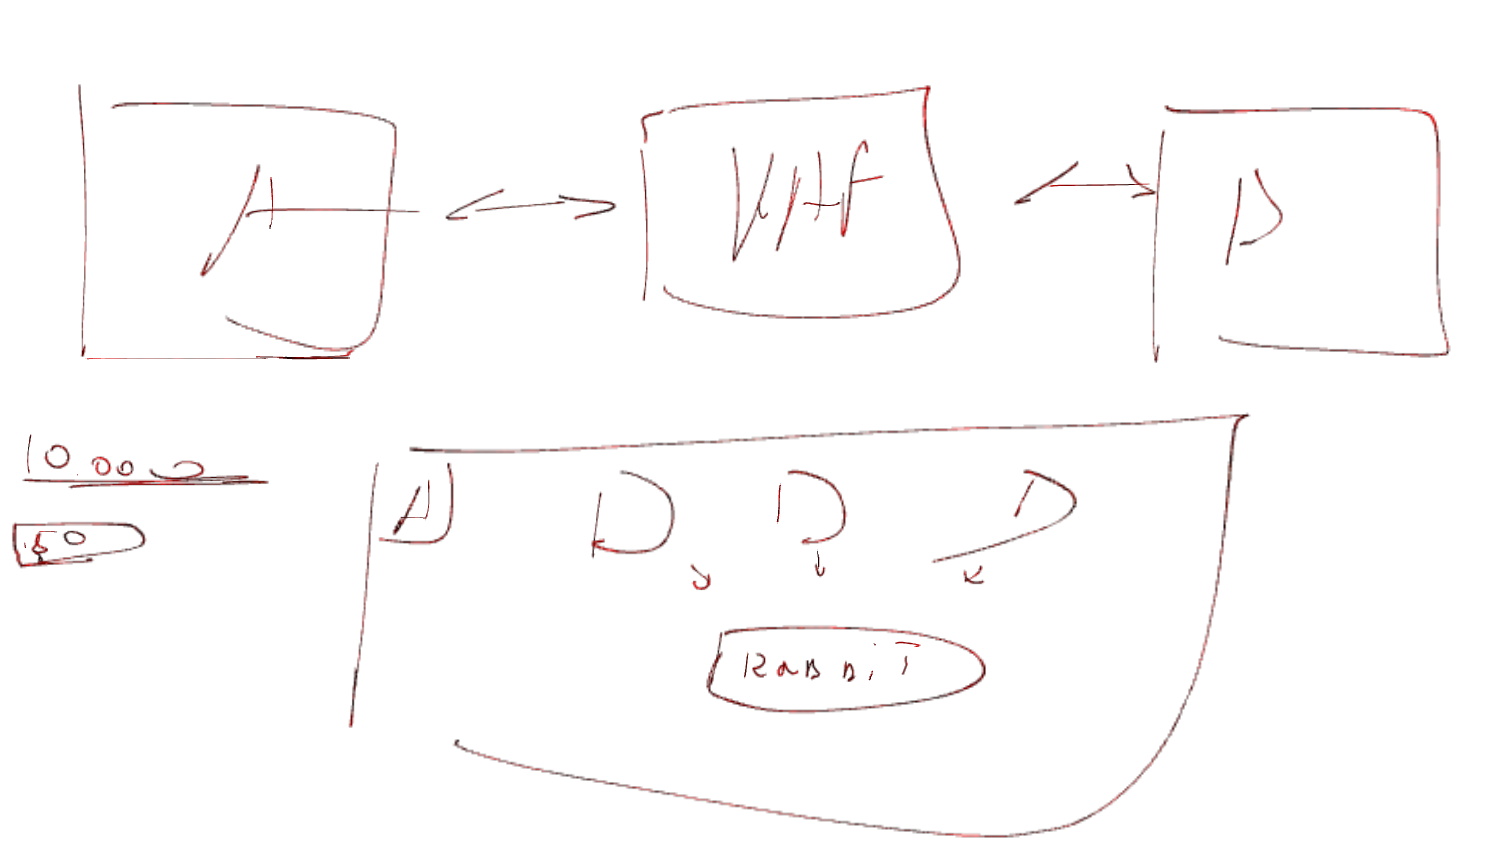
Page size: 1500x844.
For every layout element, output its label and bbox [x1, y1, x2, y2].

text_box [10, 431, 274, 571]
text_box [347, 410, 1254, 843]
picture [406, 409, 1255, 844]
picture [9, 519, 151, 572]
picture [76, 81, 89, 363]
text_box [77, 82, 1454, 368]
